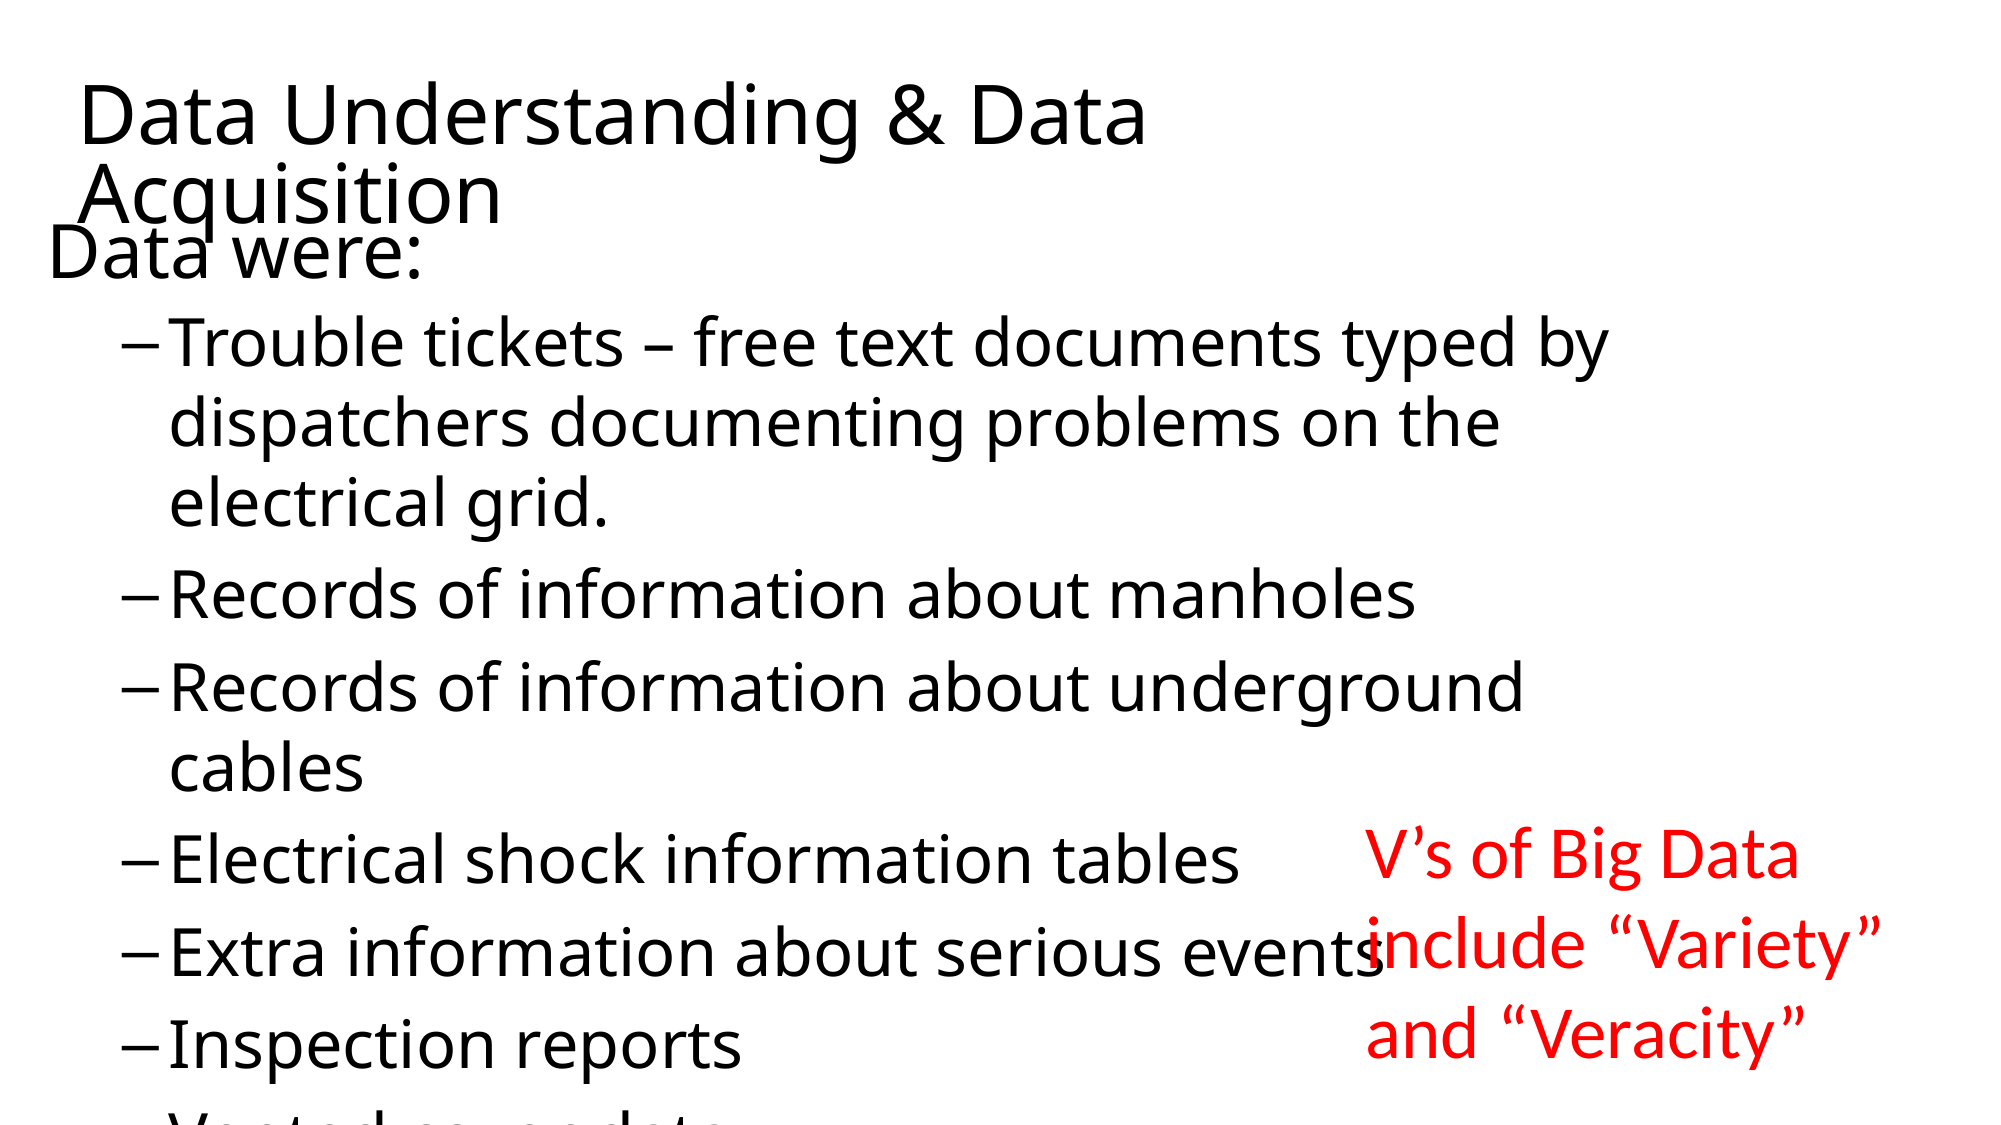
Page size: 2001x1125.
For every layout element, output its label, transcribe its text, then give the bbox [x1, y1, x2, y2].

text_box V’s of Big Data include “Variety” and “Veracity” [1350, 796, 1960, 1082]
list Data were: Trouble tickets – free text documents typed by dispatchers documenting problems on the electrical grid. Records of information about manholes Records of information about underground cables Electrical shock information tables Extra information about serious events Inspection reports Vented cover data [32, 196, 1684, 1059]
title Data Understanding & Data Acquisition [62, 73, 1542, 196]
